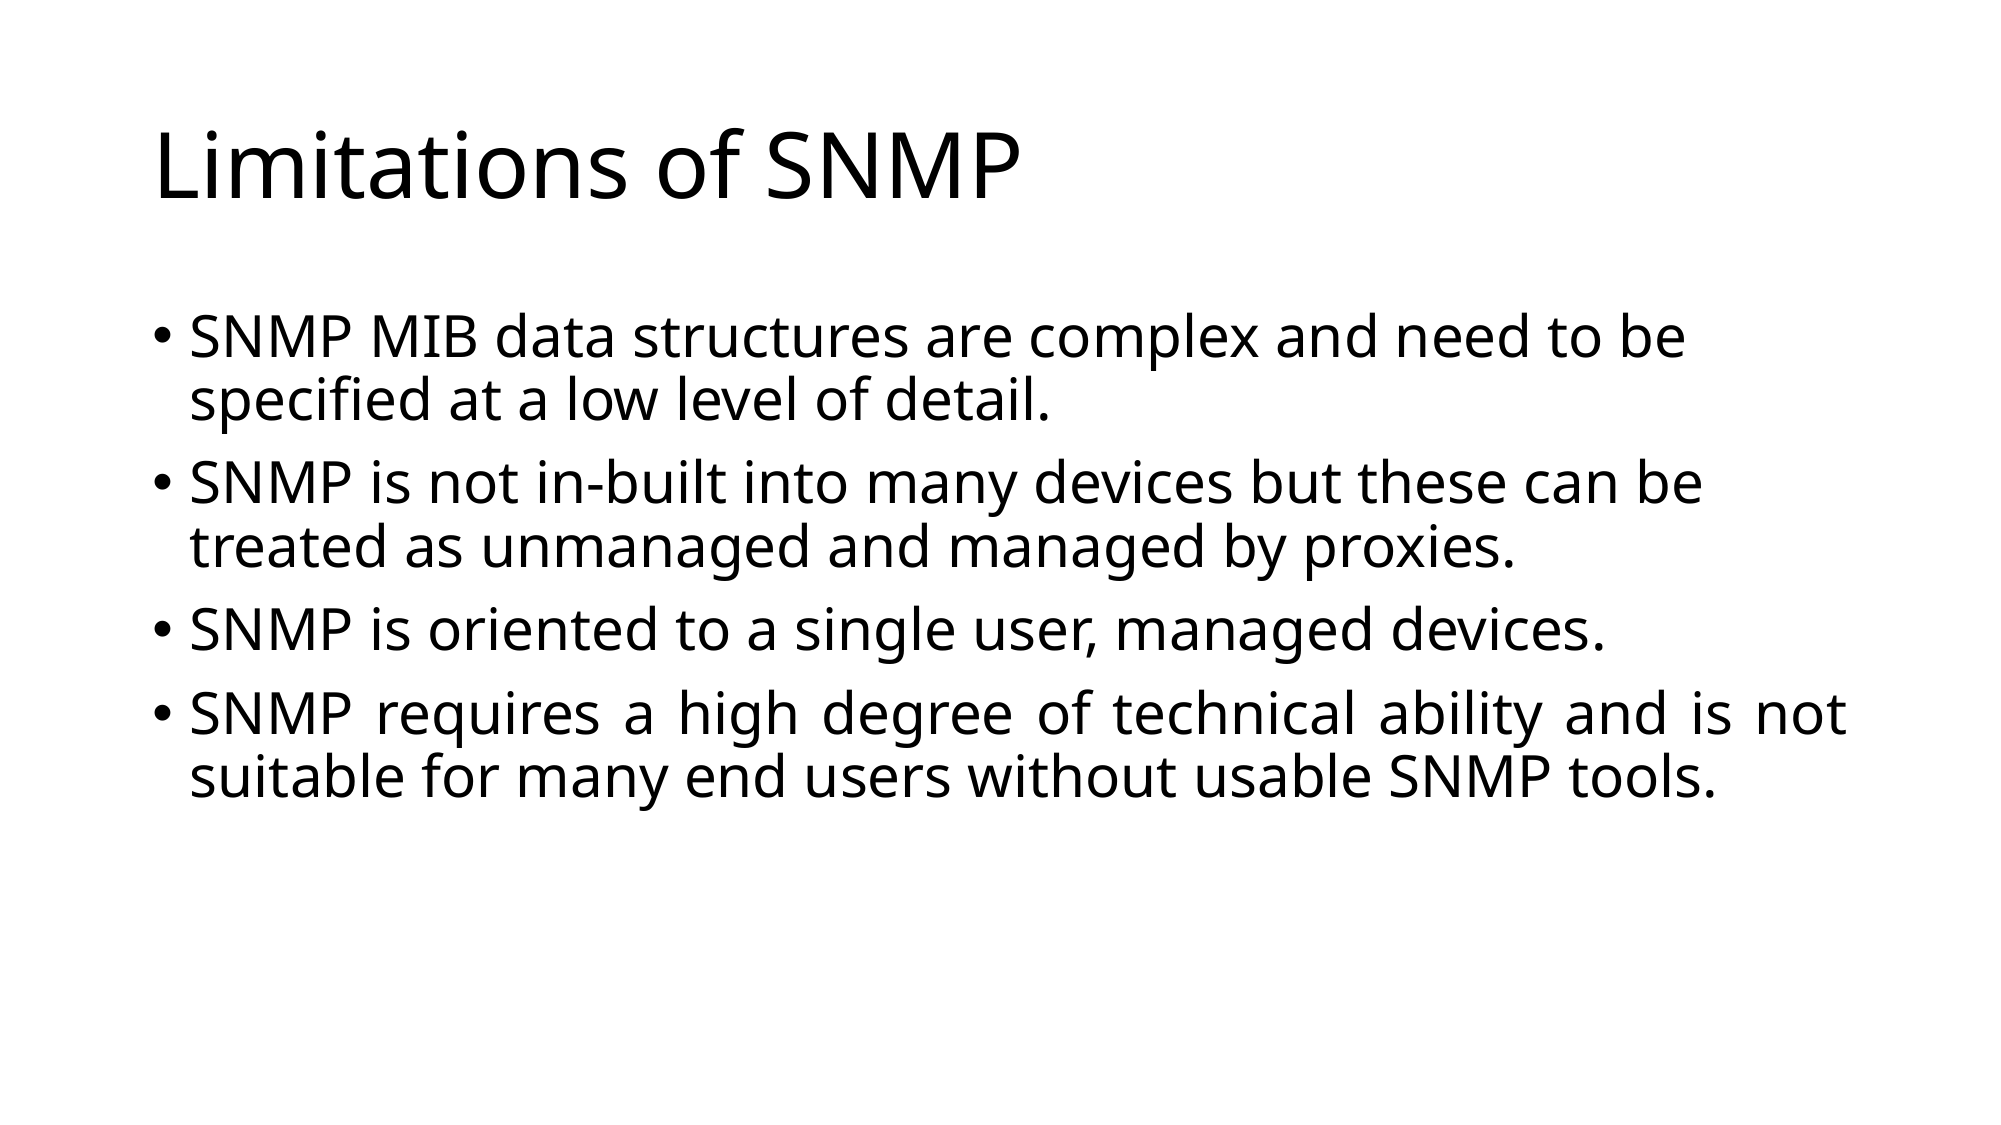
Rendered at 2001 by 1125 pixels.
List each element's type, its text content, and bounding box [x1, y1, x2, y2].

list SNMP MIB data structures are complex and need to be specified at a low level of detail. SNMP is not in-built into many devices but these can be treated as unmanaged and managed by proxies. SNMP is oriented to a single user, managed devices. SNMP requires a high degree of technical ability and is not suitable for many end users without usable SNMP tools. [137, 299, 1863, 1014]
title Limitations of SNMP [137, 59, 1863, 278]
